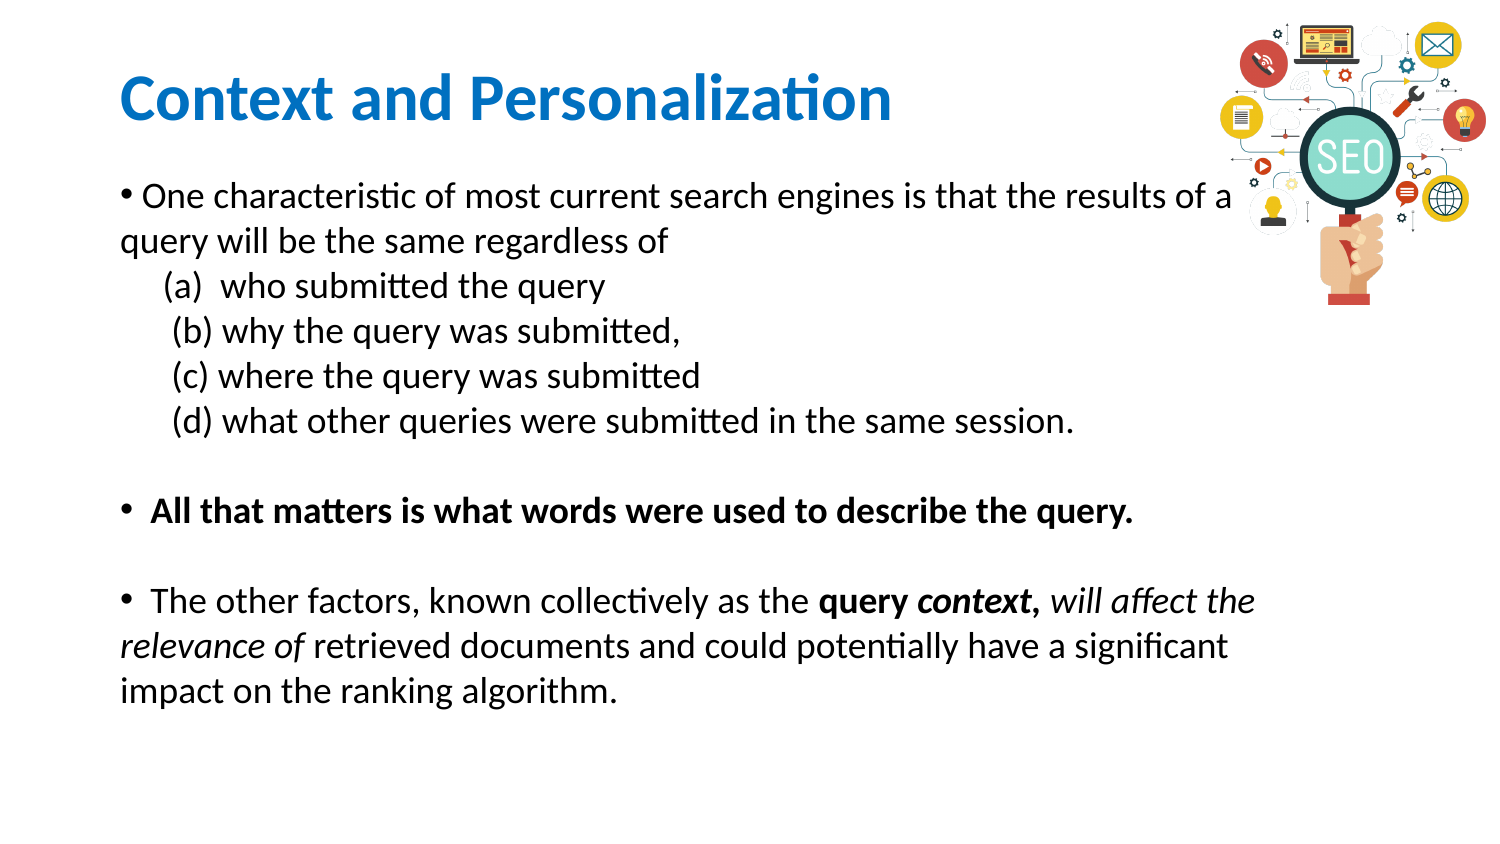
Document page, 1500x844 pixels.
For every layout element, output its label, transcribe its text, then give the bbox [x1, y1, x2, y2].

picture [1195, 0, 1500, 305]
text_box One characteristic of most current search engines is that the results of a query will be the same regardless of (a) who submitted the query (b) why the query was submitted, (c) where the query was submitted (d) what other queries were submitted in the same session. All that matters is what words were used to describe the query. The other factors, known collectively as the query context, will affect the relevance of retrieved documents and could potentially have a significant impact on the ranking algorithm. [105, 163, 1325, 719]
text_box Context and Personalization [105, 46, 1190, 142]
